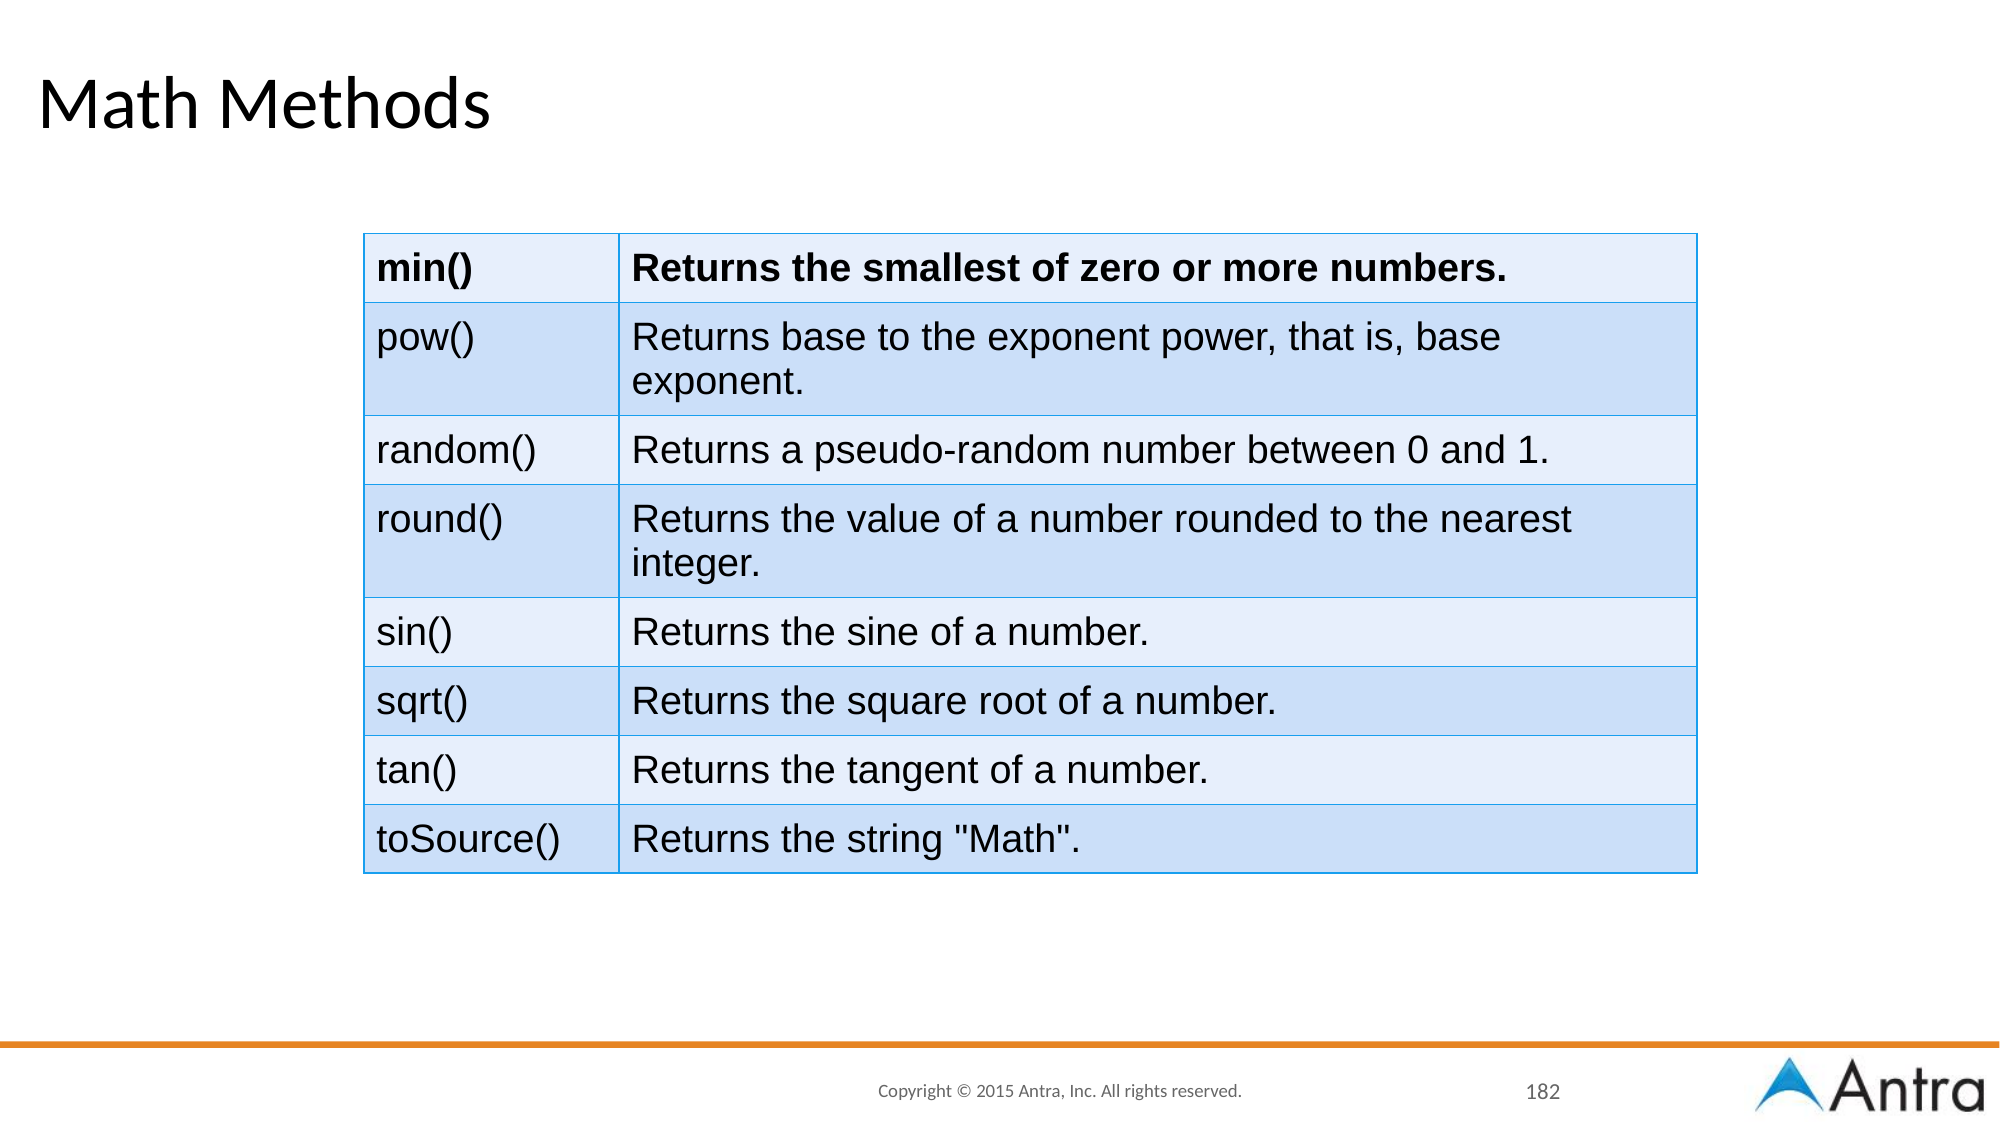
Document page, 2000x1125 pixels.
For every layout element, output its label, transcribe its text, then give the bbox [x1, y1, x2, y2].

table_header min() [365, 234, 618, 302]
slide_number ‹#› [1498, 1075, 1561, 1106]
table_cell sin() [365, 598, 618, 666]
table_cell random() [365, 416, 618, 484]
table_cell Returns the string "Math". [620, 805, 1696, 872]
title Math Methods [37, 42, 1863, 144]
table_cell pow() [365, 303, 618, 415]
table_cell Returns the square root of a number. [620, 667, 1696, 735]
table_cell Returns the sine of a number. [620, 598, 1696, 666]
table_cell Returns the tangent of a number. [620, 736, 1696, 804]
table_cell sqrt() [365, 667, 618, 735]
table_cell Returns base to the exponent power, that is, base exponent. [620, 303, 1696, 415]
table_cell Returns a pseudo-random number between 0 and 1. [620, 416, 1696, 484]
table_cell toSource() [365, 805, 618, 872]
table_cell round() [365, 485, 618, 597]
table_cell tan() [365, 736, 618, 804]
table_cell Returns the value of a number rounded to the nearest integer. [620, 485, 1696, 597]
picture [1744, 1048, 1994, 1122]
table_header Returns the smallest of zero or more numbers. [620, 234, 1696, 302]
